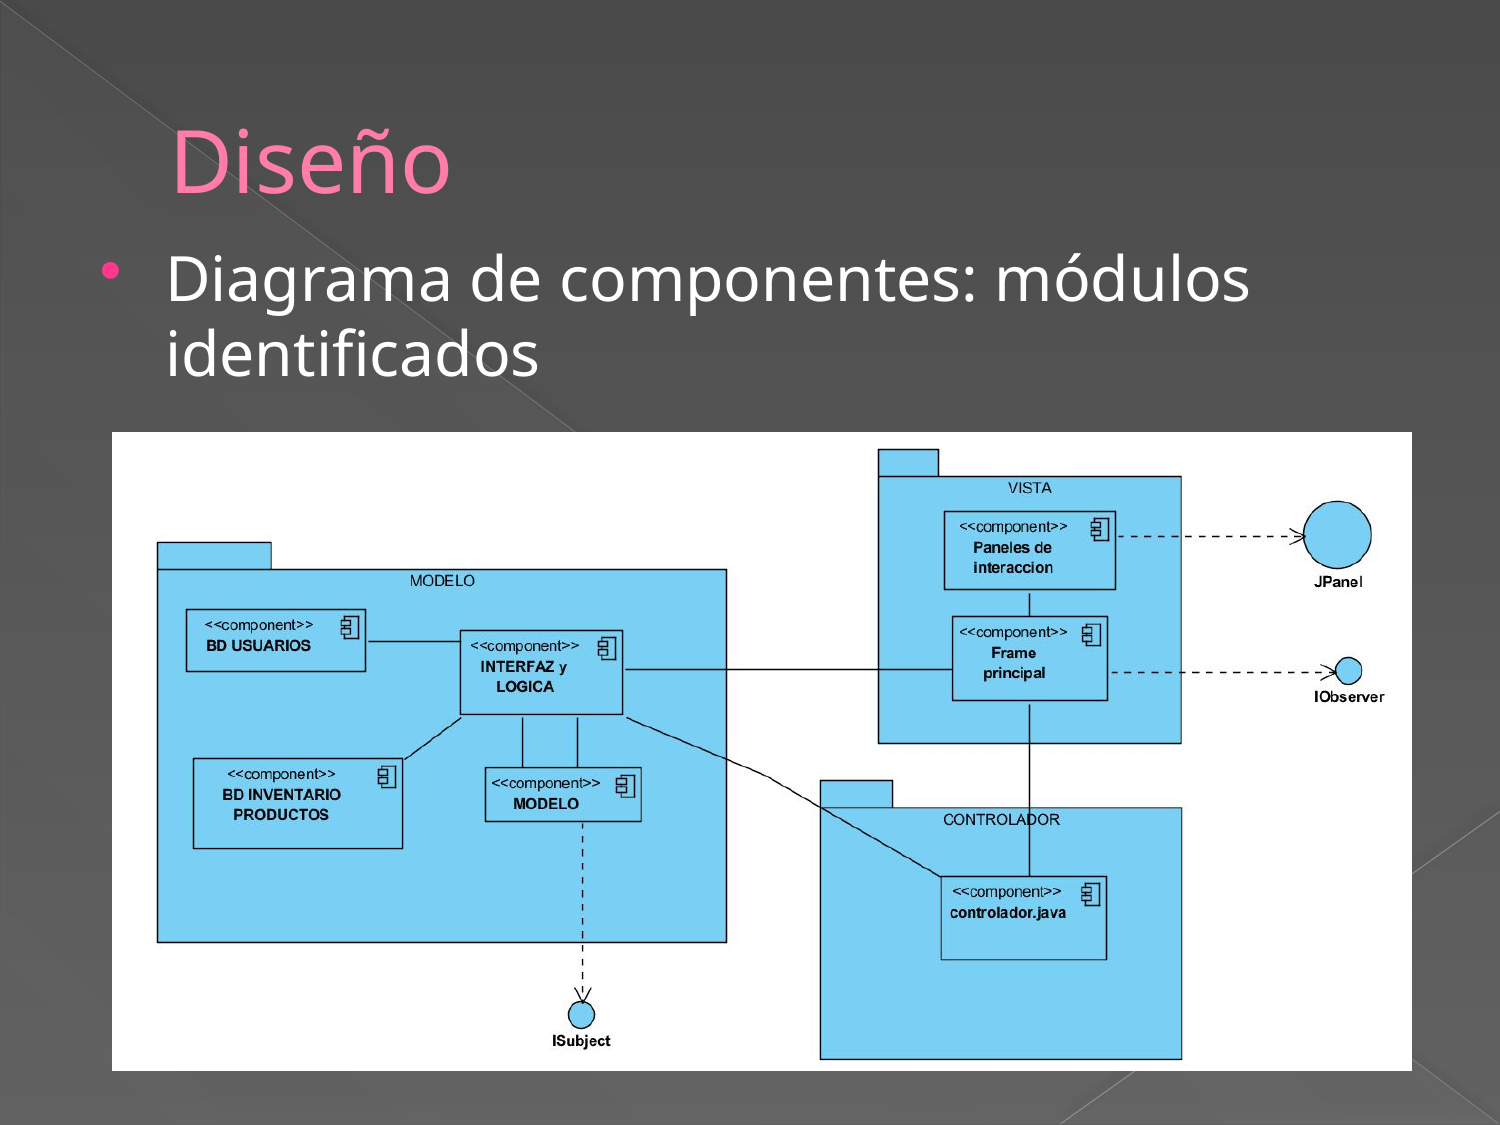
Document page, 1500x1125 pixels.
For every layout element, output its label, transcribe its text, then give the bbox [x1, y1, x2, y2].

title Diseño [75, 43, 1425, 274]
picture [111, 432, 1412, 1071]
list Diagrama de componentes: módulos identificados [76, 231, 1427, 1094]
